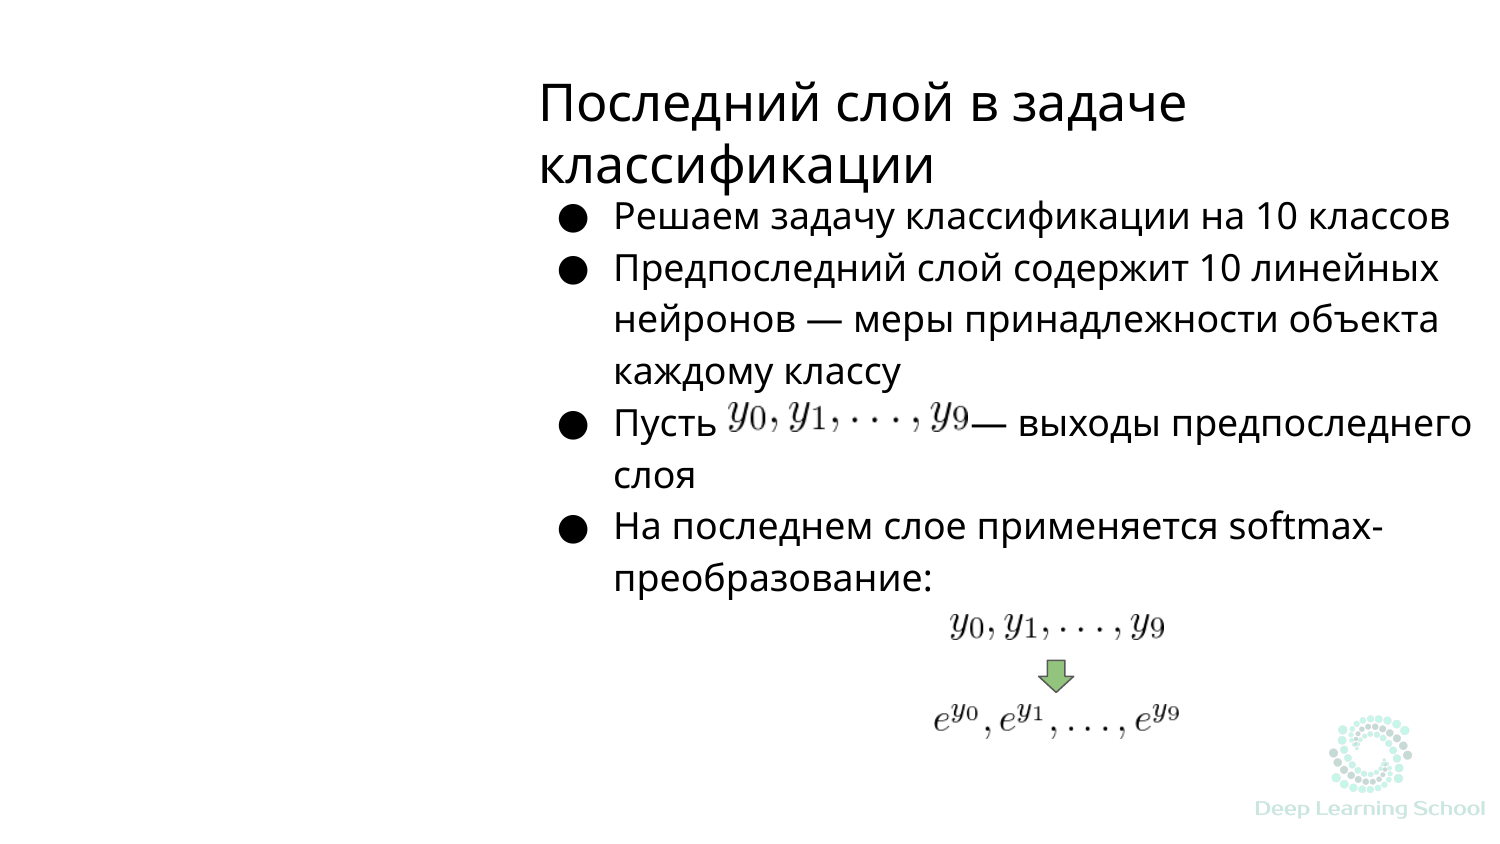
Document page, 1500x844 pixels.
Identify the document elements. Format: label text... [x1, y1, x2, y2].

text_box [1038, 660, 1074, 693]
picture [933, 704, 1179, 739]
picture [1242, 695, 1499, 844]
picture [948, 614, 1164, 640]
picture [726, 401, 969, 432]
list Решаем задачу классификации на 10 классов Предпоследний слой содержит 10 линейных нейронов — меры принадлежности объекта каждому классу Пусть — выходы предпоследнего слоя На последнем слое применяется softmax-преобразование: [523, 170, 1499, 731]
title Последний слой в задаче классификации [523, 54, 1499, 149]
